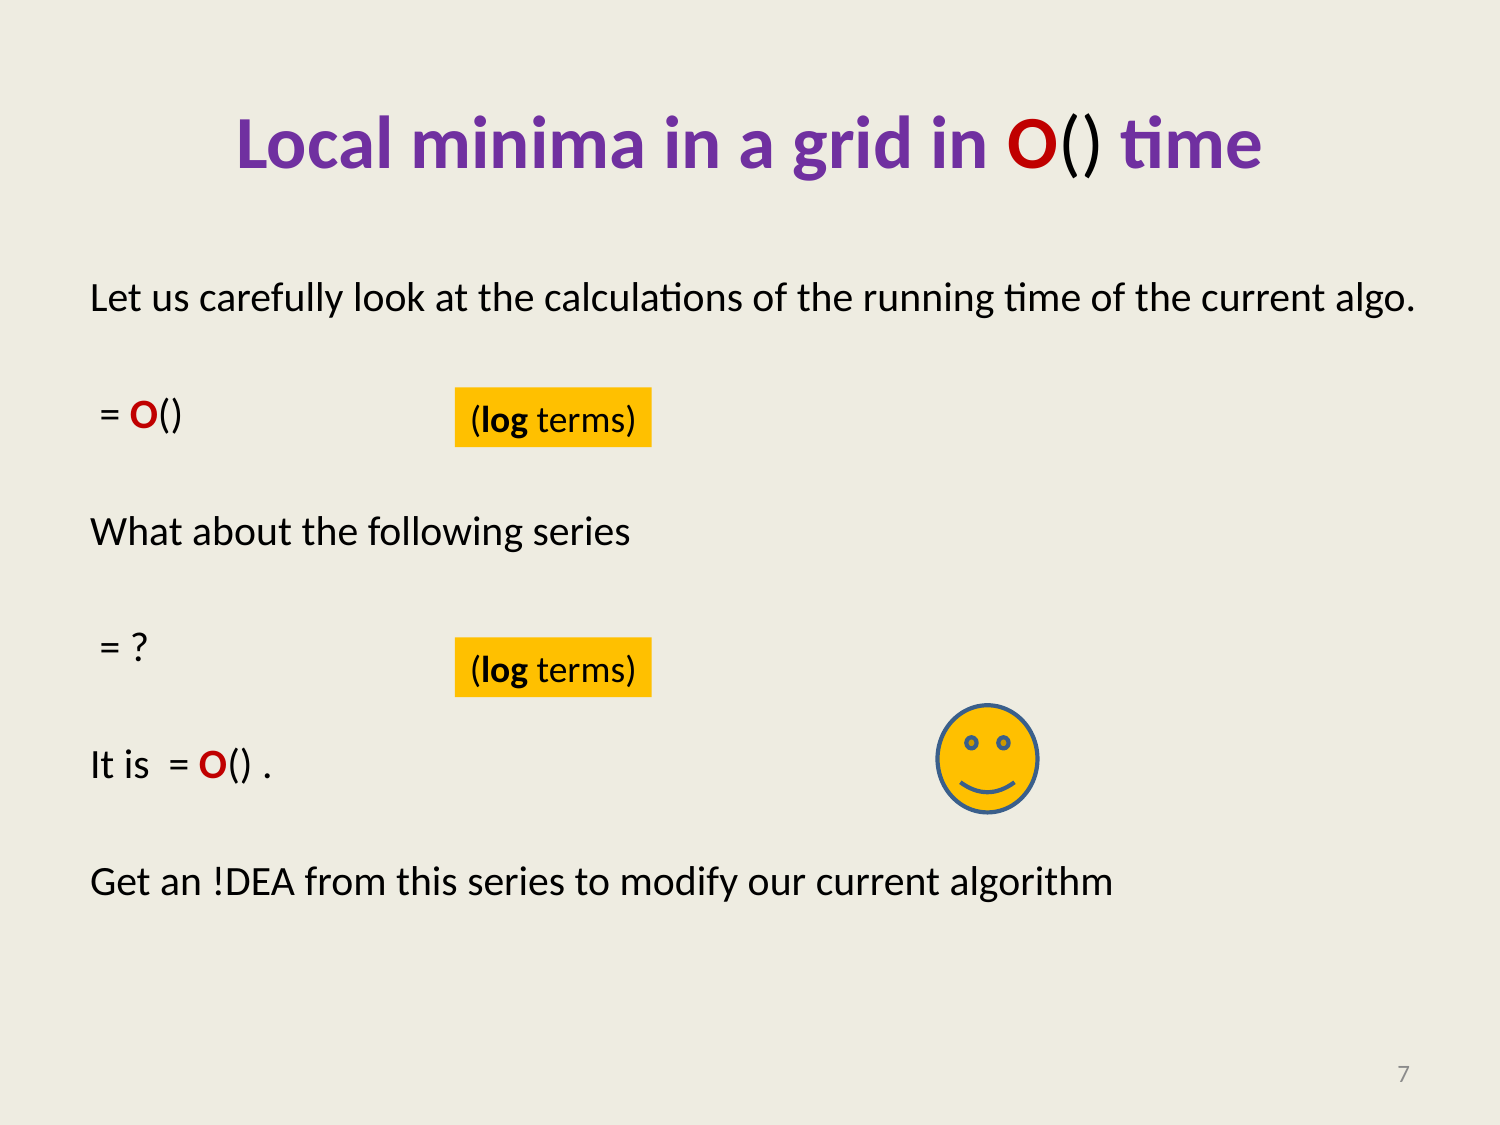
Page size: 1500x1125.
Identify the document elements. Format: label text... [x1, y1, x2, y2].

text_box [935, 703, 1040, 815]
slide_number 7 [1074, 1042, 1425, 1103]
